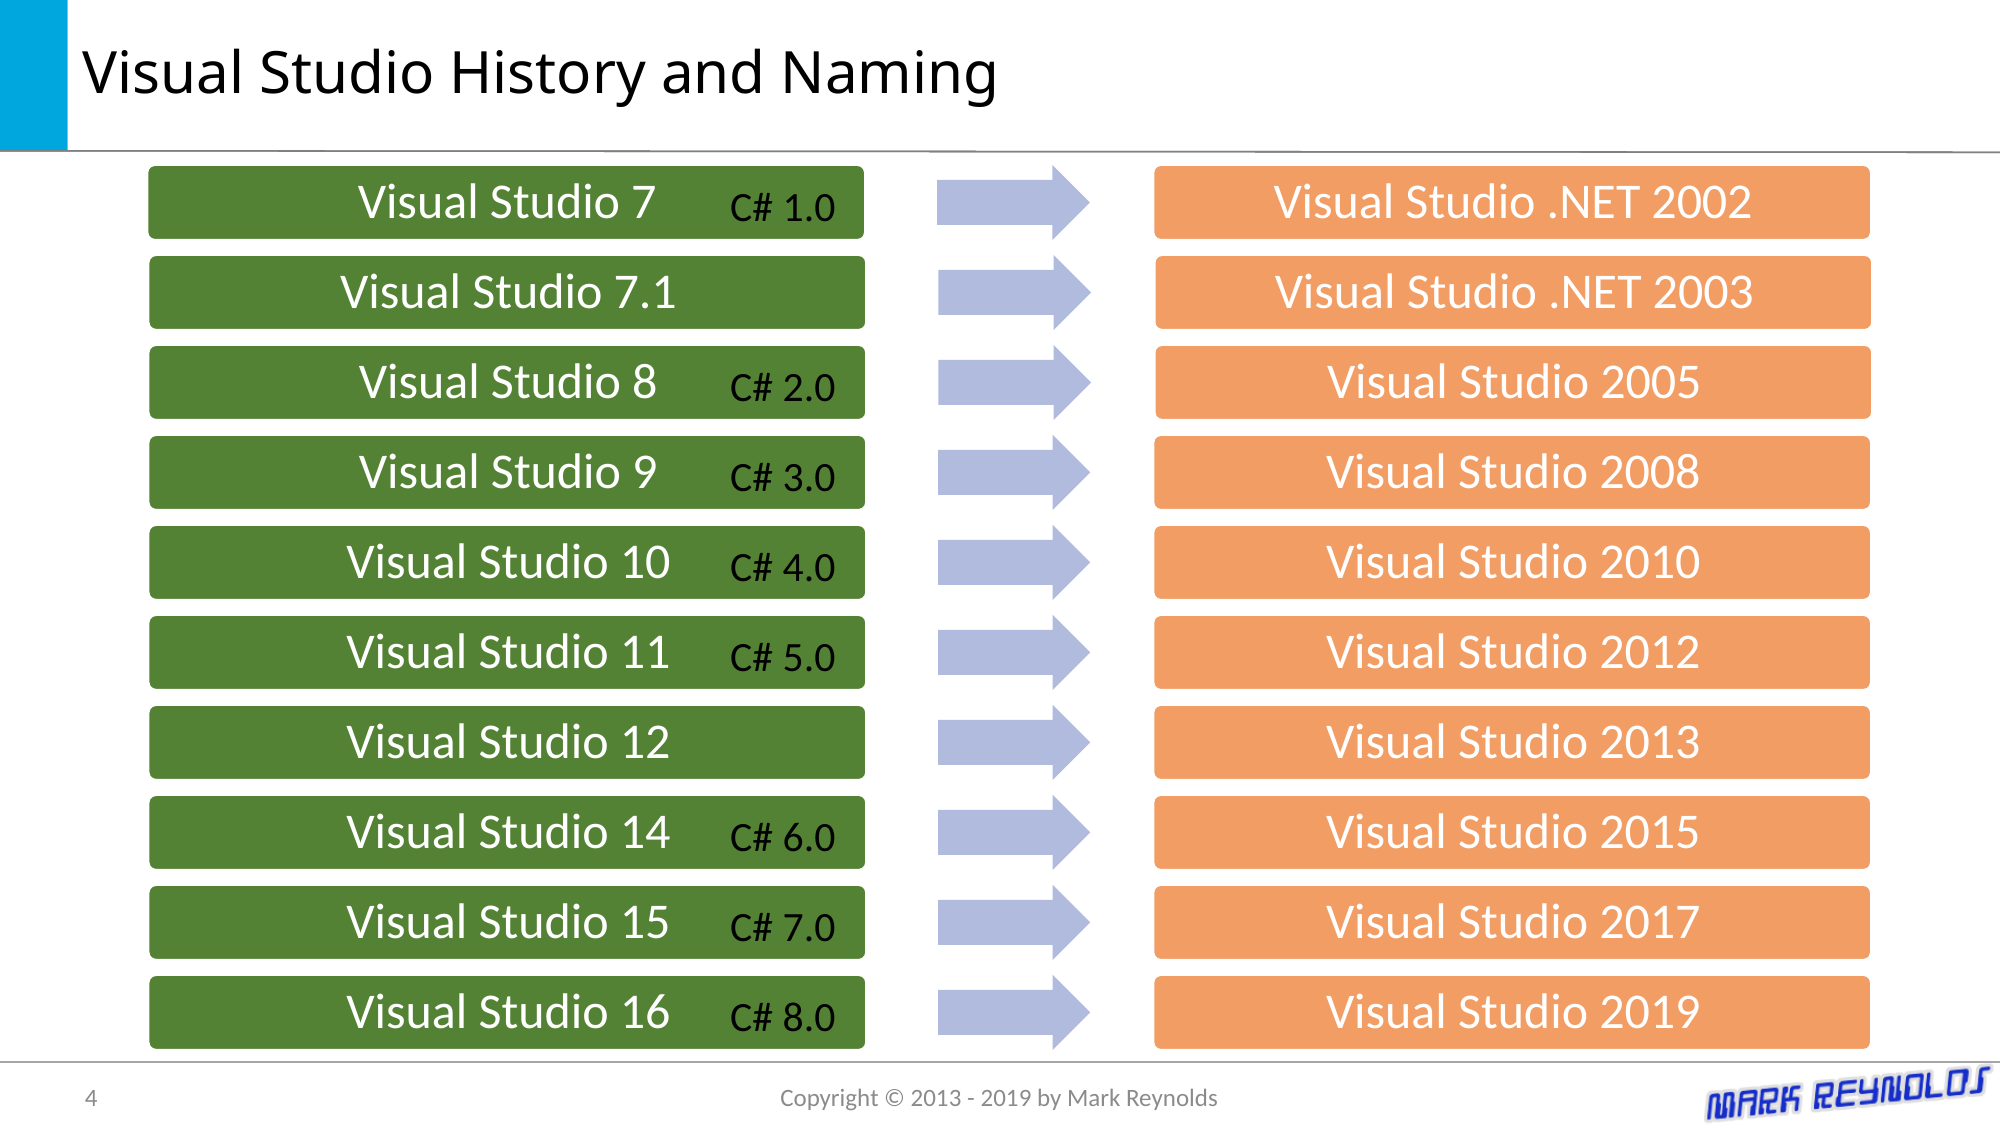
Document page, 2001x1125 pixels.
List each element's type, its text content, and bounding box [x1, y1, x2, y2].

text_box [147, 884, 1873, 960]
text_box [147, 704, 1873, 780]
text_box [147, 434, 1873, 510]
picture [1699, 1063, 1997, 1125]
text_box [147, 164, 1873, 240]
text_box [147, 524, 1873, 600]
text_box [147, 974, 1873, 1050]
slide_number 4 [37, 1073, 113, 1119]
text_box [147, 614, 1873, 690]
title Visual Studio History and Naming [67, 0, 1643, 150]
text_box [147, 344, 1873, 420]
footer Copyright © 2013 - 2019 by Mark Reynolds [300, 1073, 1700, 1119]
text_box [147, 254, 1873, 330]
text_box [147, 794, 1873, 870]
